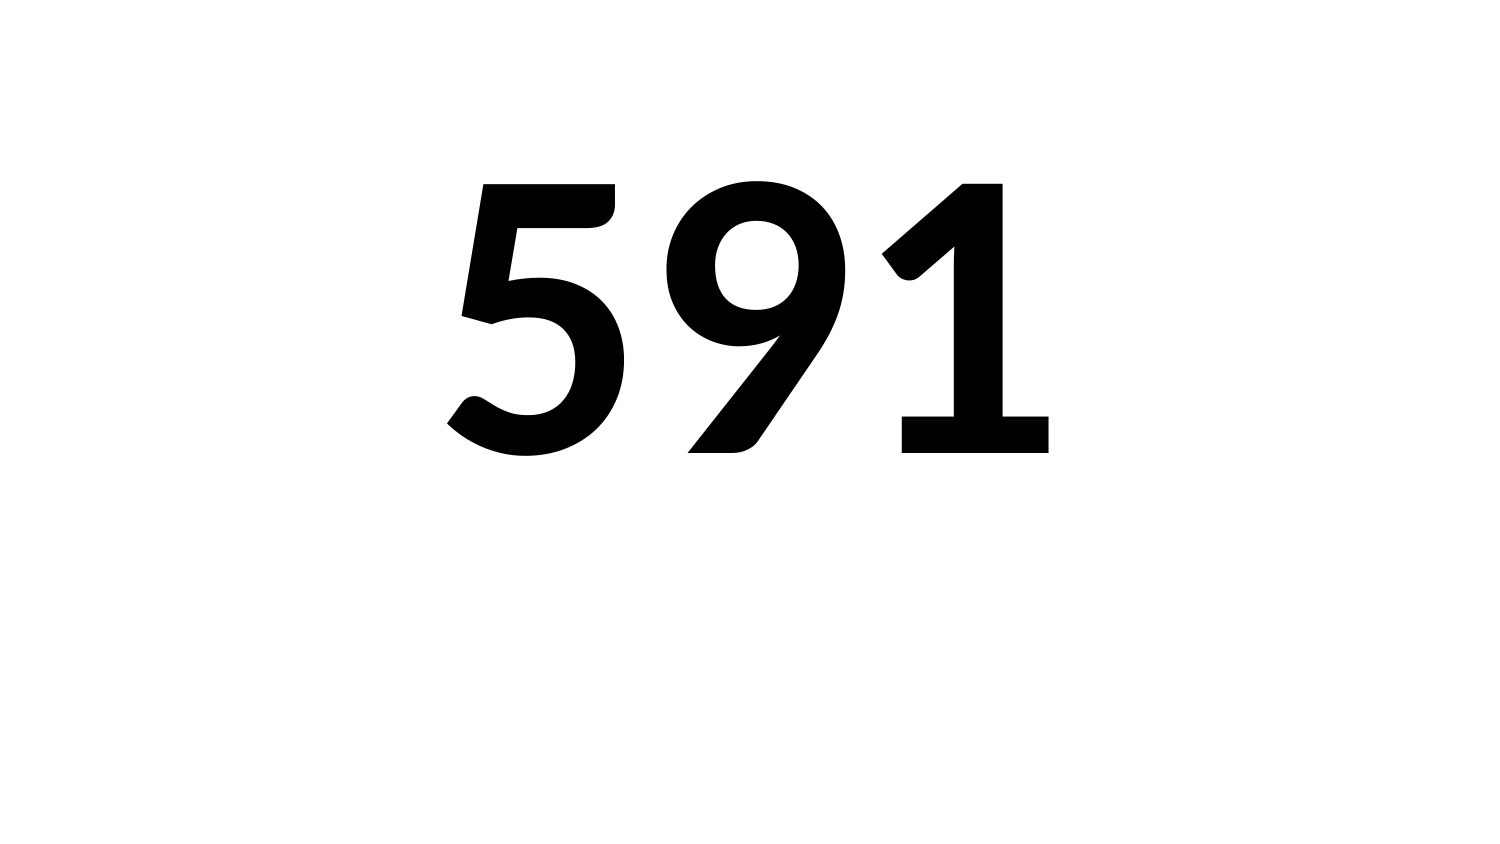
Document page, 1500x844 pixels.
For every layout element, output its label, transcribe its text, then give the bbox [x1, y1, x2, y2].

title 591 [112, 197, 1388, 379]
